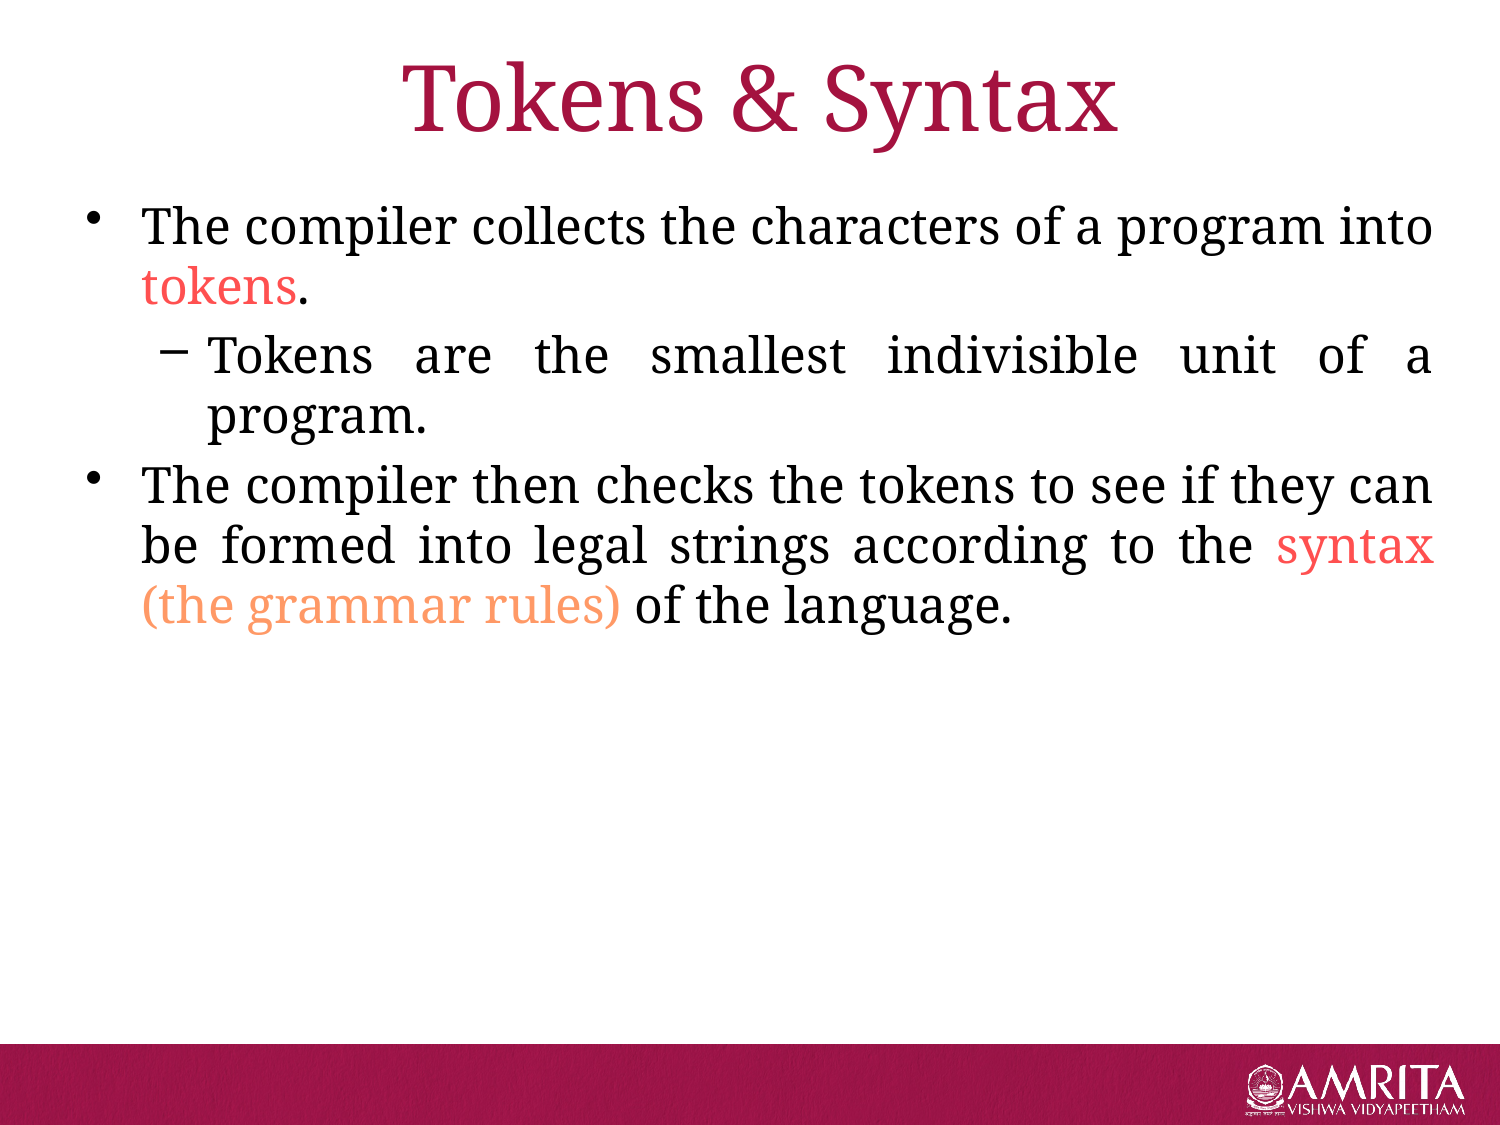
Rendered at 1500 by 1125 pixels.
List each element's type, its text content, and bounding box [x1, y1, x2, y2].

title Tokens & Syntax [70, 57, 1450, 134]
picture [0, 1044, 1500, 1125]
list The compiler collects the characters of a program into tokens. Tokens are the smallest indivisible unit of a program. The compiler then checks the tokens to see if they can be formed into legal strings according to the syntax (the grammar rules) of the language. [70, 186, 1450, 992]
